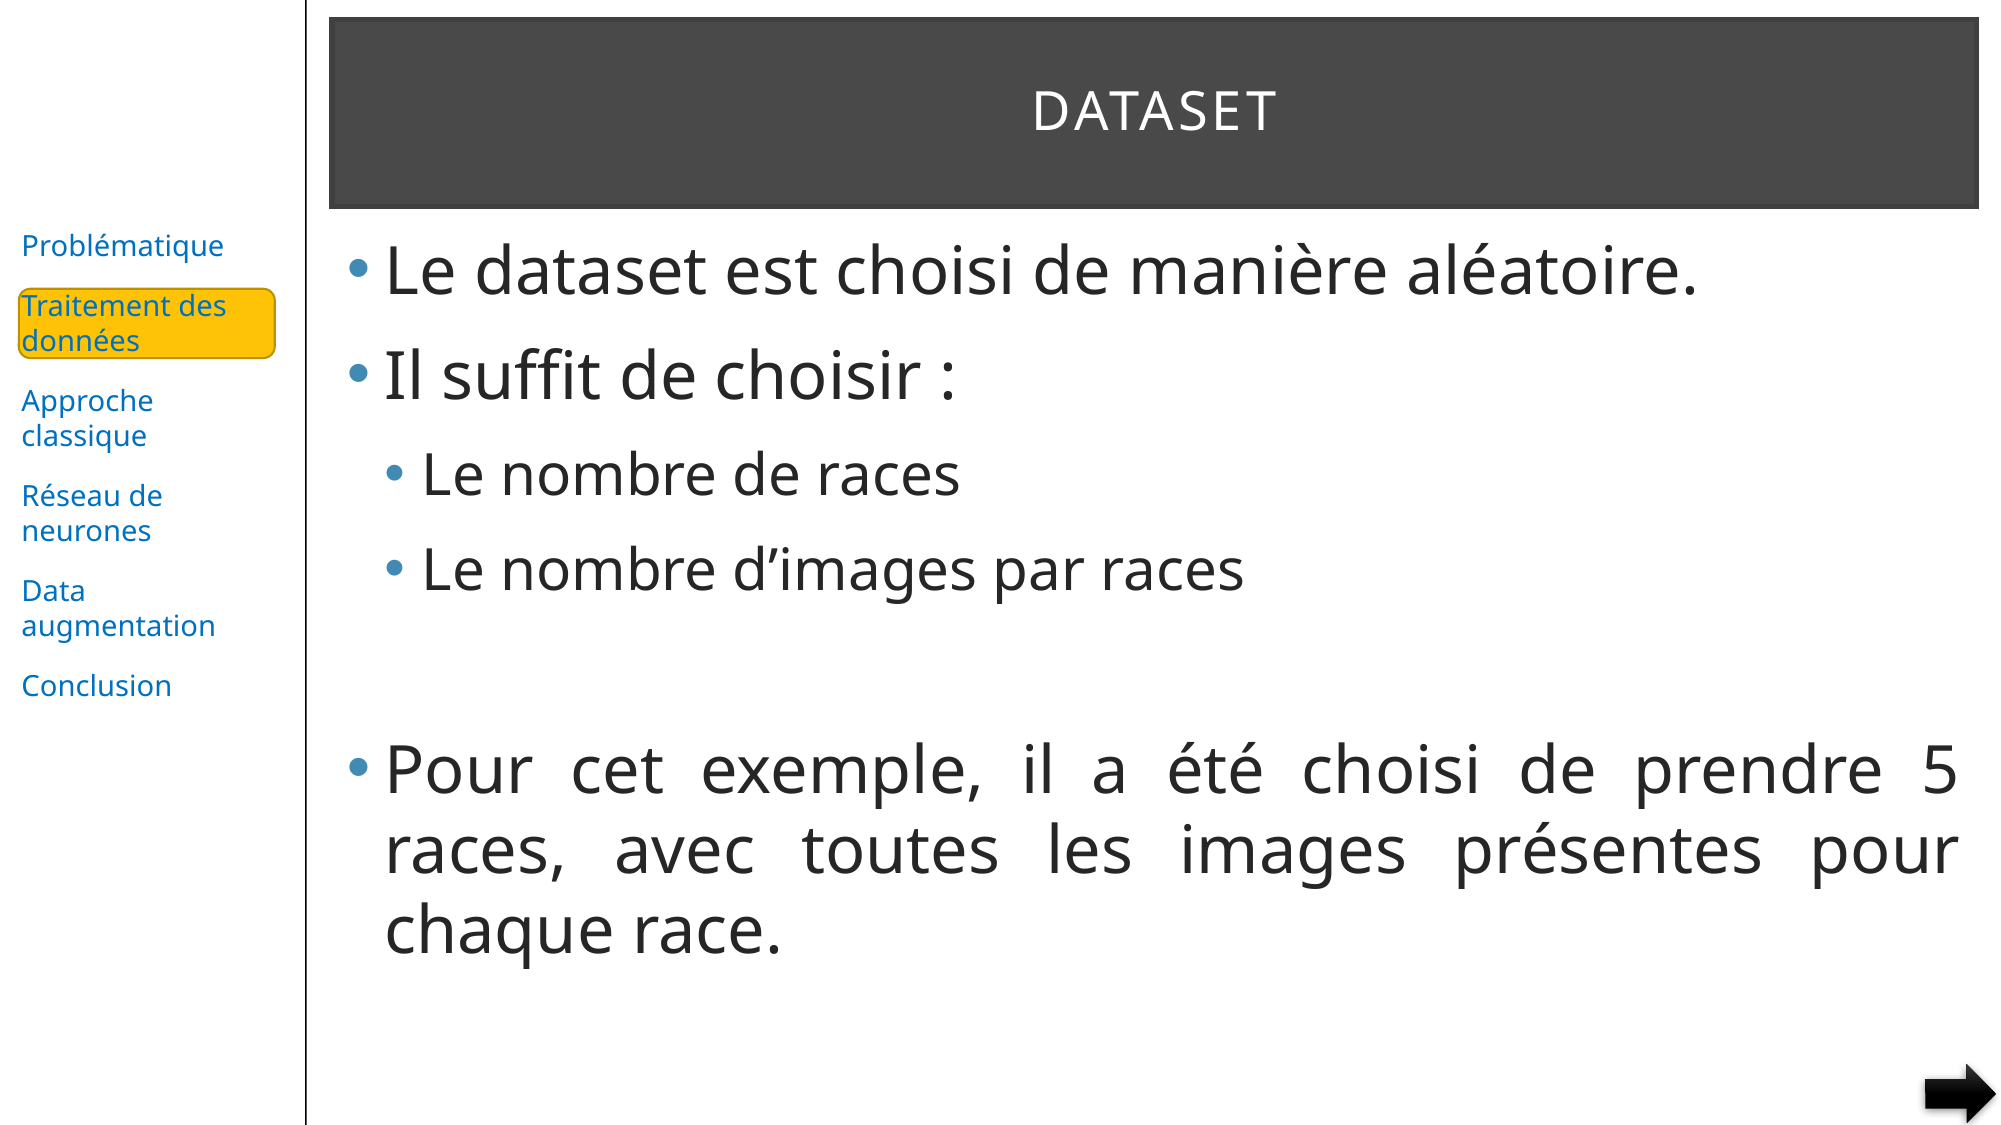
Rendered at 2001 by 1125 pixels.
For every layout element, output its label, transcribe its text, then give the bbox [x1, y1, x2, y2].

text_box [1925, 1064, 1997, 1124]
title dataset [329, 17, 1979, 209]
list Le dataset est choisi de manière aléatoire. Il suffit de choisir : Le nombre de races Le nombre d’images par races Pour cet exemple, il a été choisi de prendre 5 races, avec toutes les images présentes pour chaque race. [331, 219, 1977, 1106]
